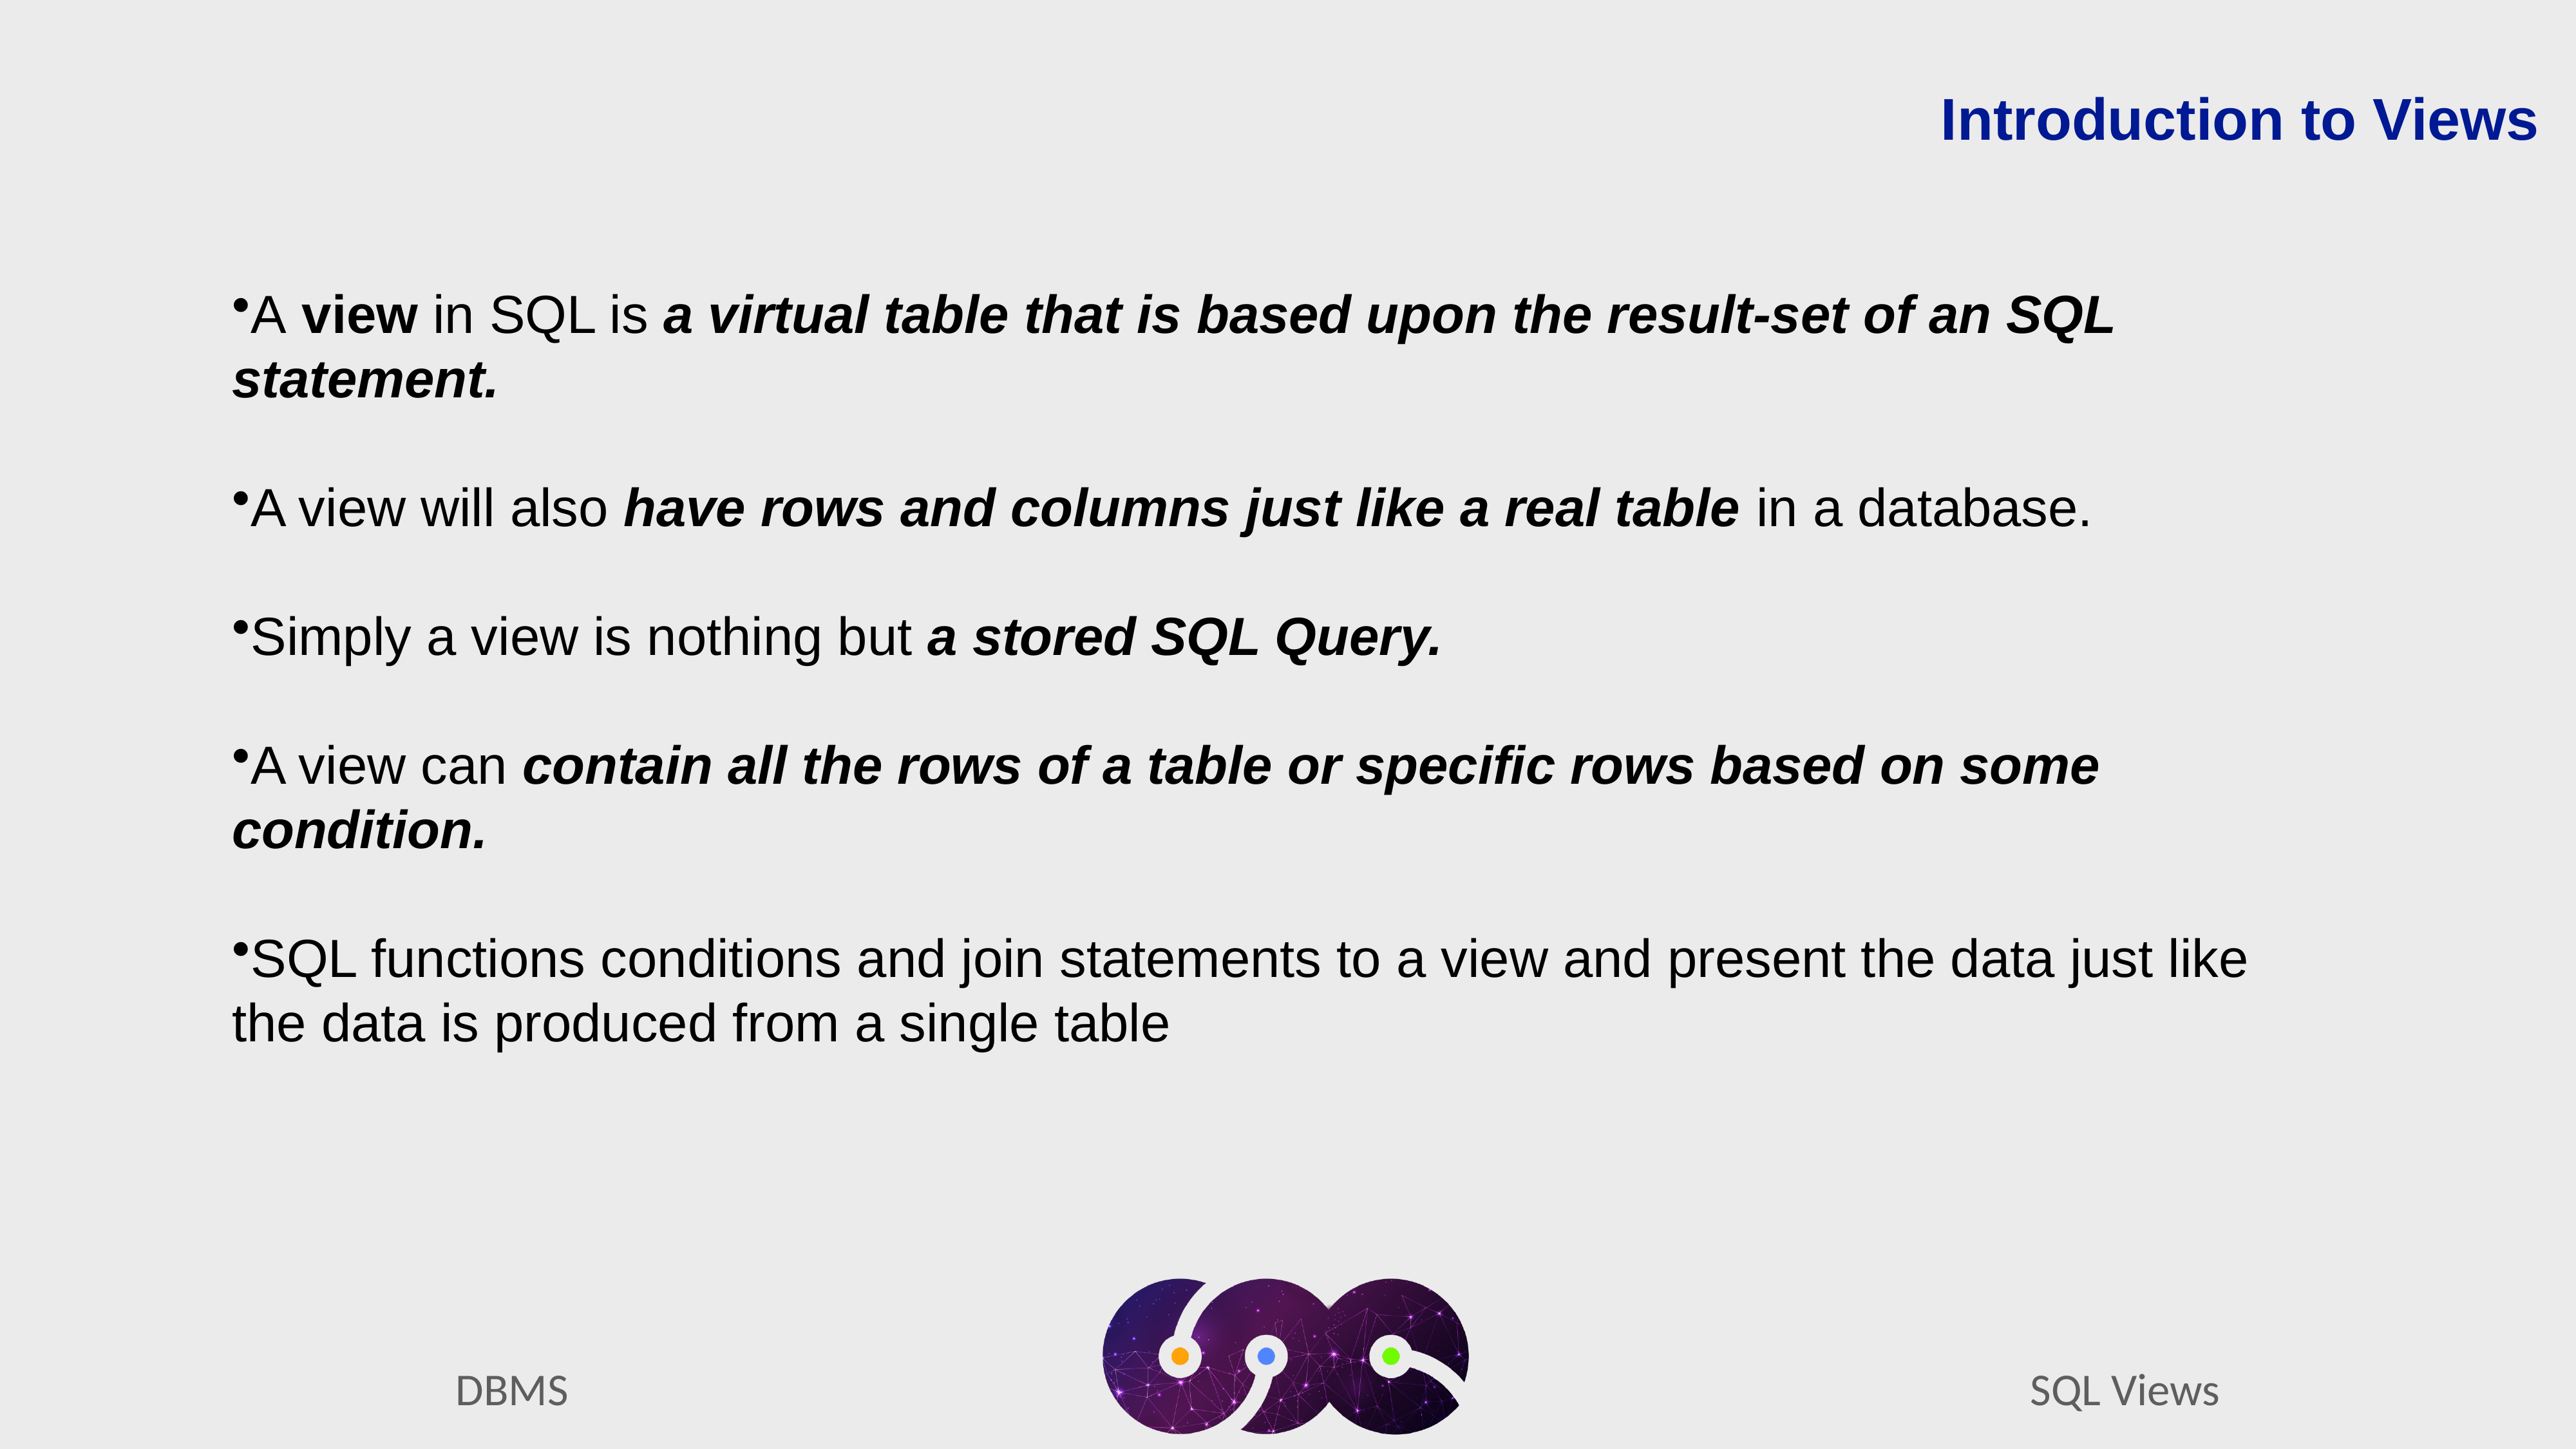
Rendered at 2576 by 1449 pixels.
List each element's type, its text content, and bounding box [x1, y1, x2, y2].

text_box A view in SQL is a virtual table that is based upon the result-set of an SQL statement. A view will also have rows and columns just like a real table in a database. Simply a view is nothing but a stored SQL Query. A view can contain all the rows of a table or specific rows based on some condition. SQL functions conditions and join statements to a view and present the data just like the data is produced from a single table [222, 210, 2324, 1186]
picture [1093, 1267, 1483, 1449]
text_box Introduction to Views [940, 75, 2546, 157]
